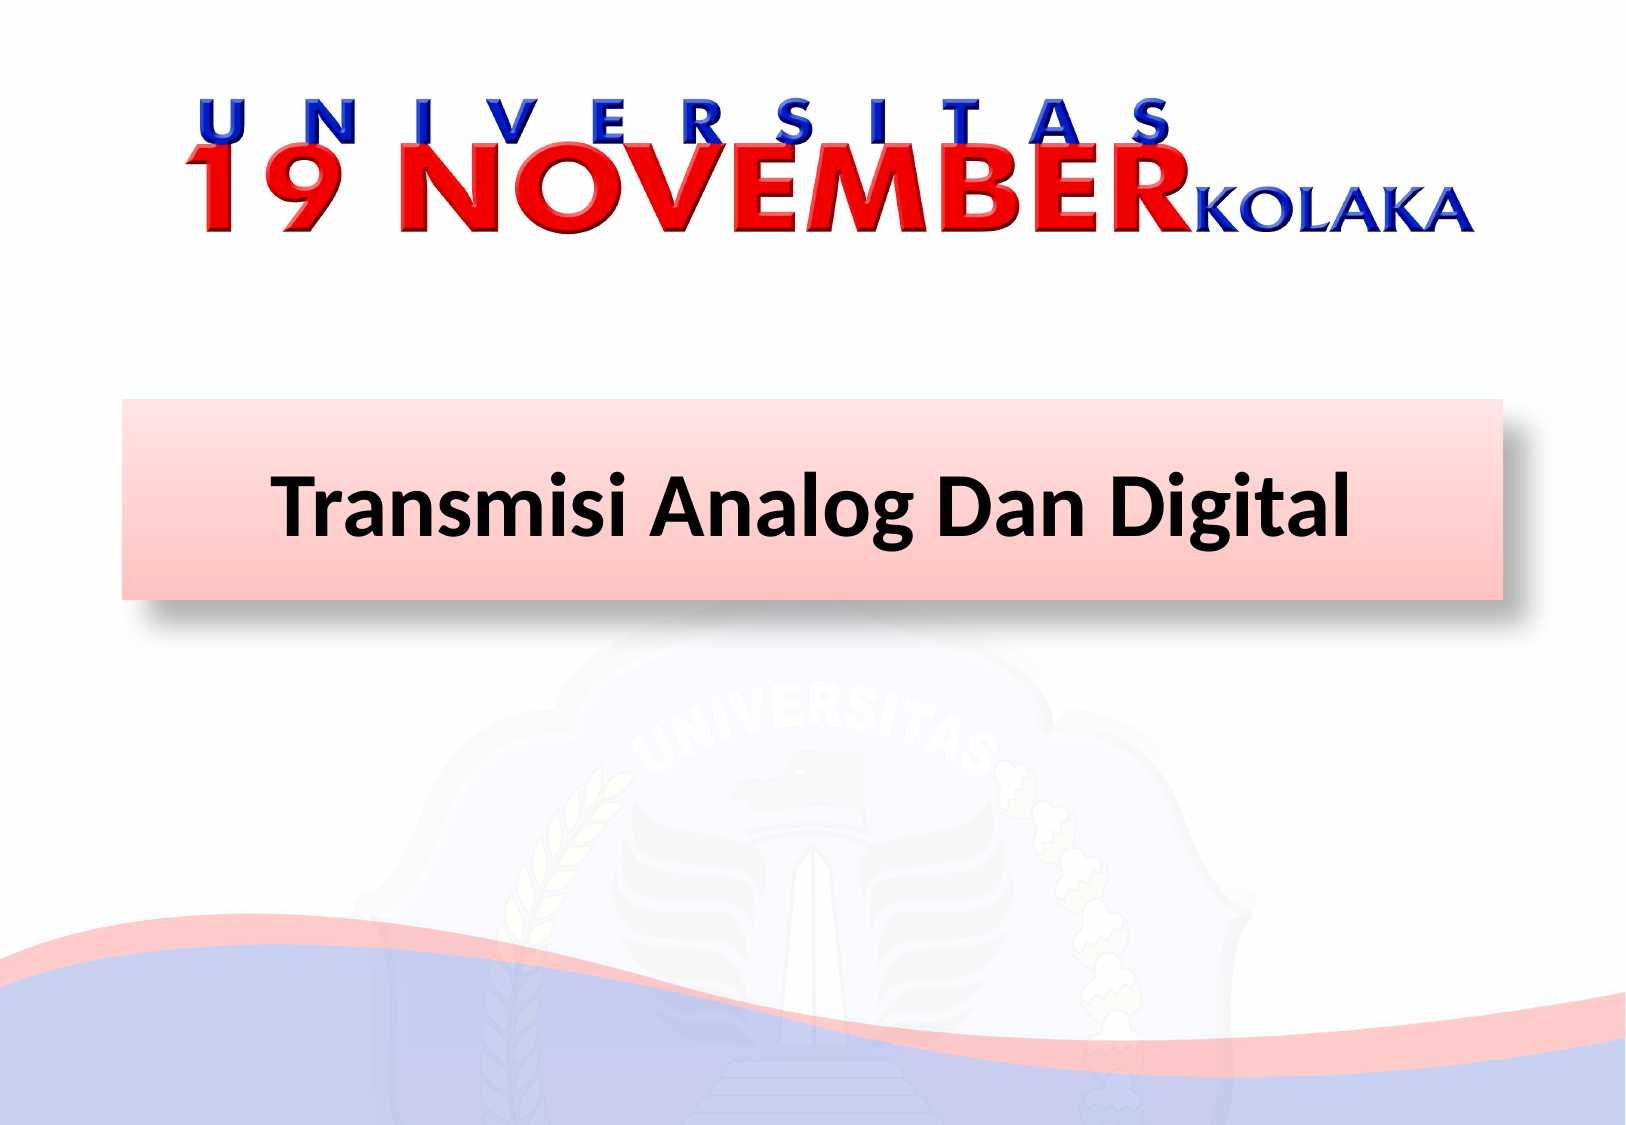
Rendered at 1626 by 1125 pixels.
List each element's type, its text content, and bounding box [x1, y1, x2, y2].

title Transmisi Analog Dan Digital [121, 399, 1504, 601]
picture [0, 0, 1626, 1125]
